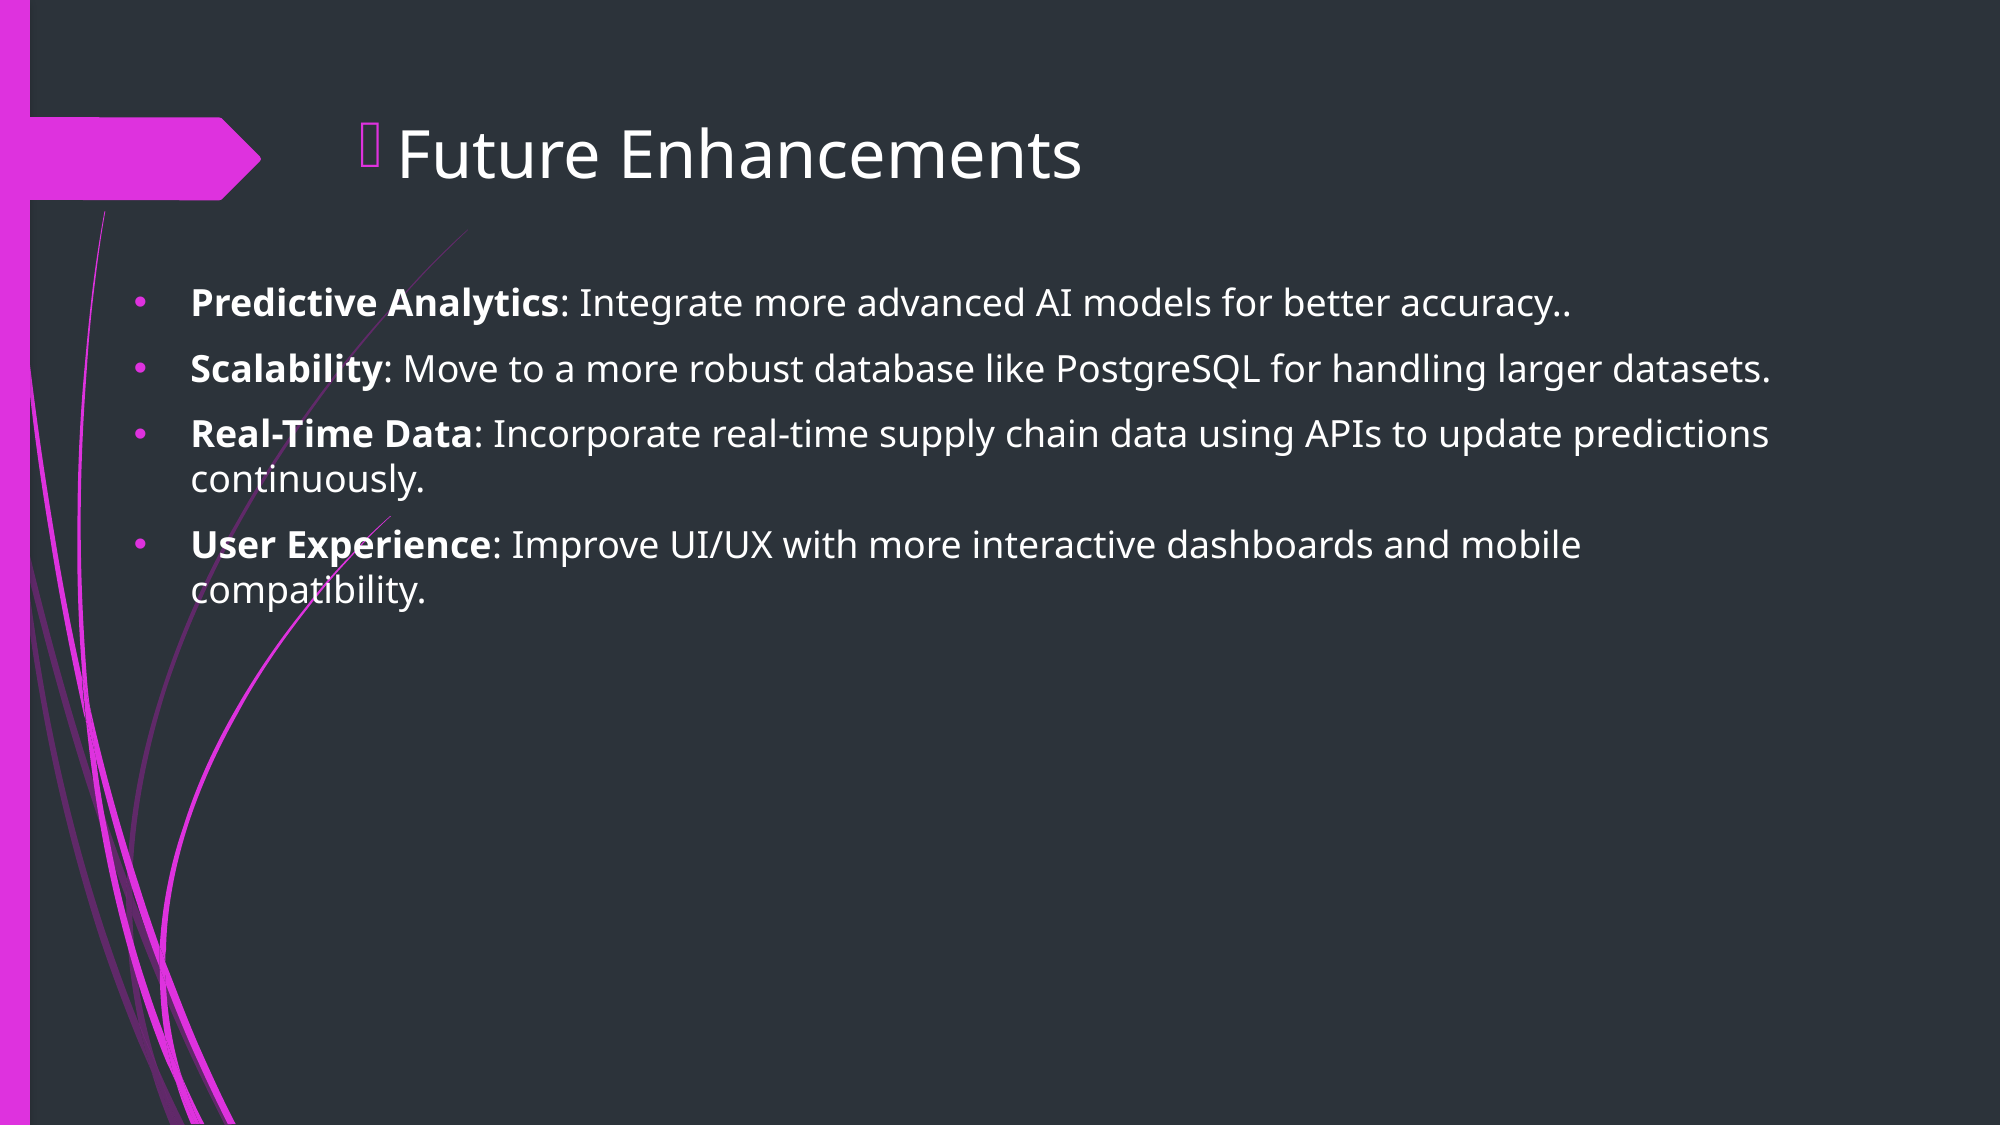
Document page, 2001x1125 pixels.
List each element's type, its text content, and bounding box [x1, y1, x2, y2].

list Future Enhancements Predictive Analytics: Integrate more advanced AI models for better accuracy.. Scalability: Move to a more robust database like PostgreSQL for handling larger datasets. Real-Time Data: Incorporate real-time supply chain data using APIs to update predictions continuously. User Experience: Improve UI/UX with more interactive dashboards and mobile compatibility. [119, 38, 1825, 1003]
